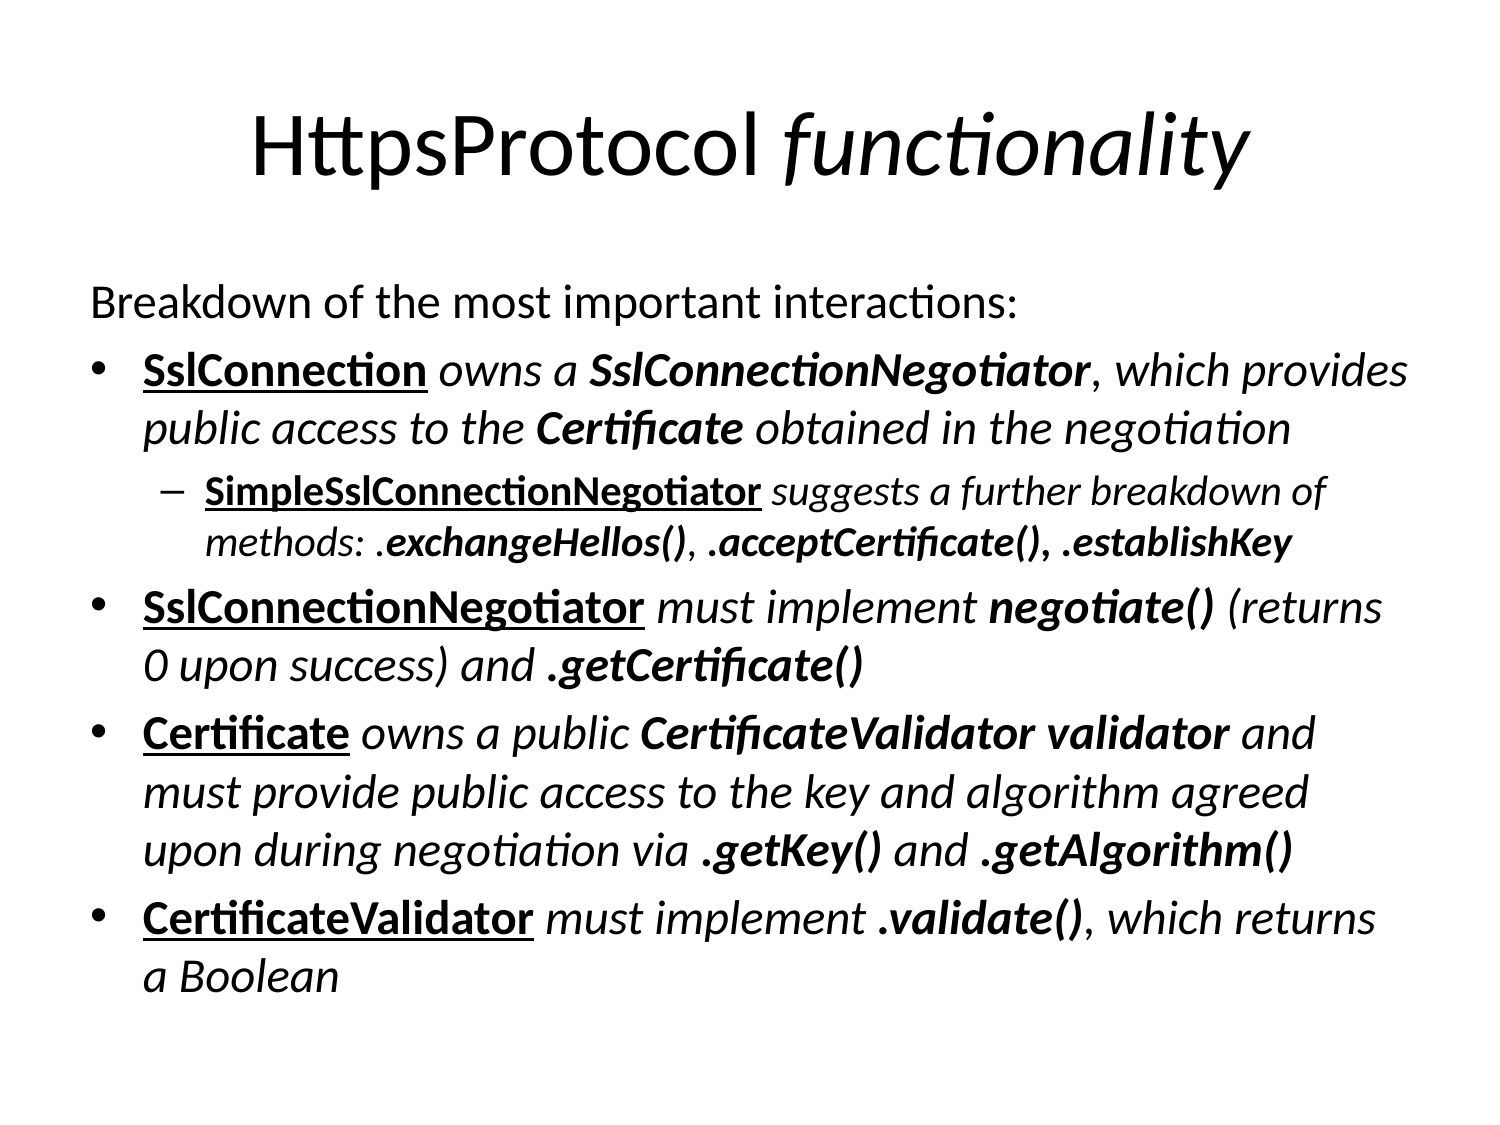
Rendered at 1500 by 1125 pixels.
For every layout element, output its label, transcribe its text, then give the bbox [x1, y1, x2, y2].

title HttpsProtocol functionality [75, 45, 1425, 233]
list Breakdown of the most important interactions: SslConnection owns a SslConnectionNegotiator, which provides public access to the Certificate obtained in the negotiation SimpleSslConnectionNegotiator suggests a further breakdown of methods: .exchangeHellos(), .acceptCertificate(), .establishKey SslConnectionNegotiator must implement negotiate() (returns 0 upon success) and .getCertificate() Certificate owns a public CertificateValidator validator and must provide public access to the key and algorithm agreed upon during negotiation via .getKey() and .getAlgorithm() CertificateValidator must implement .validate(), which returns a Boolean [75, 262, 1425, 1063]
